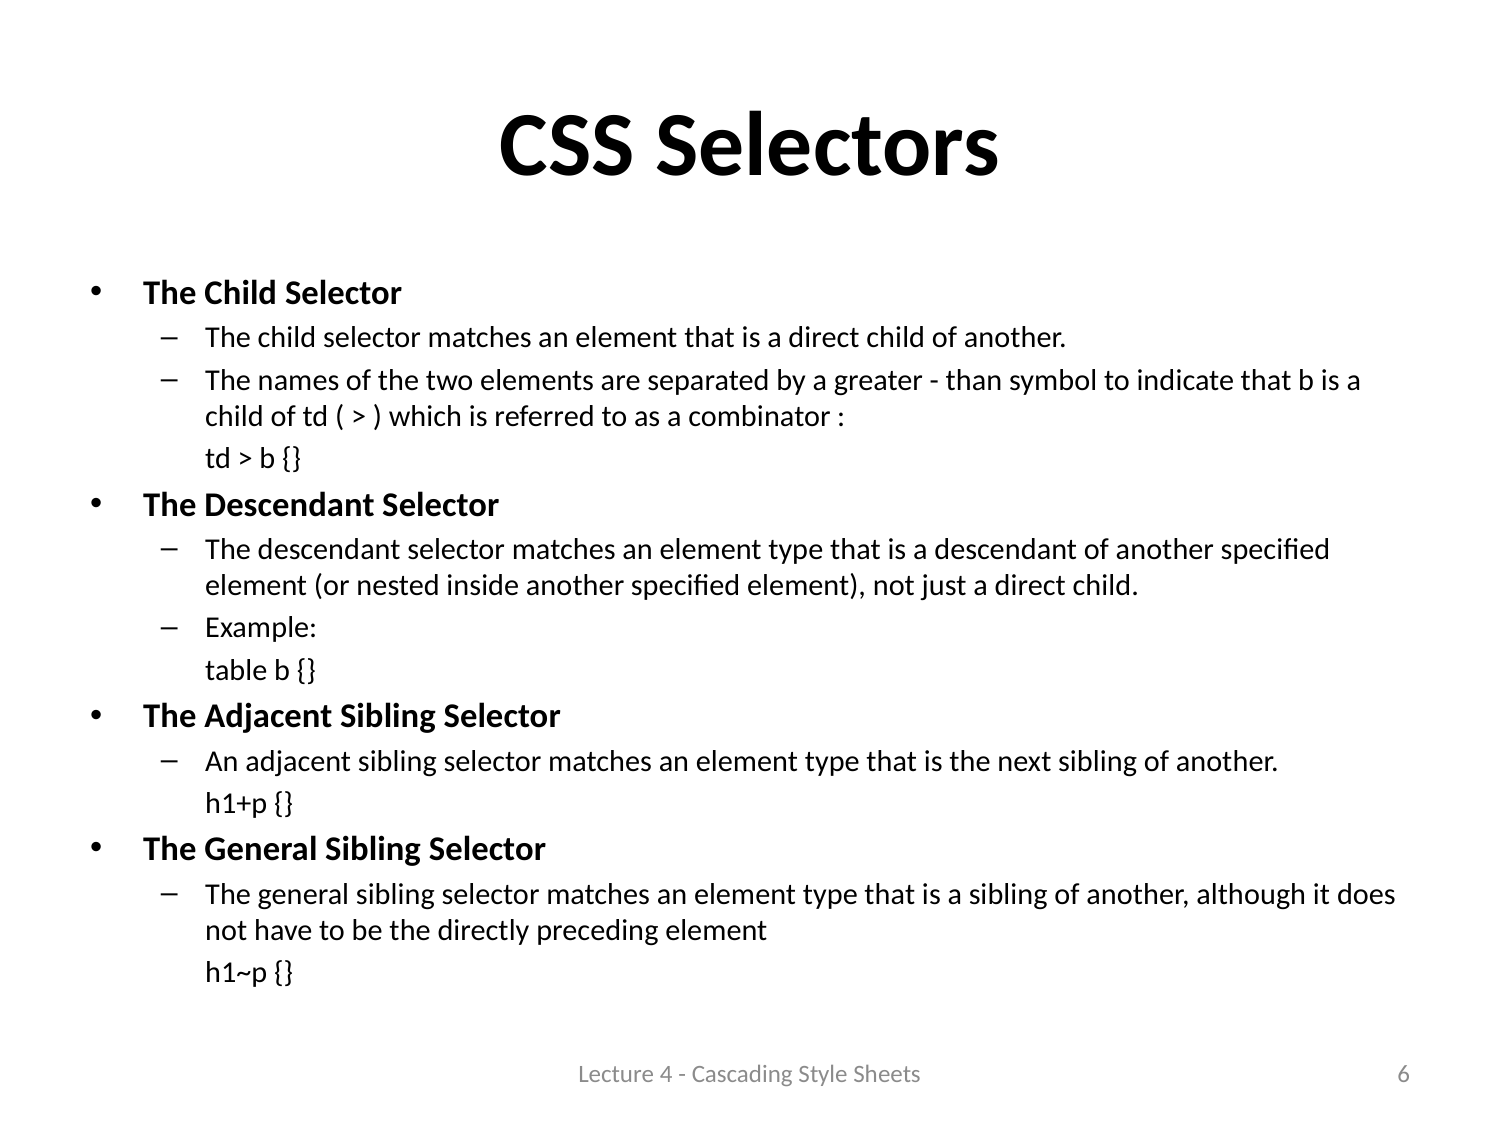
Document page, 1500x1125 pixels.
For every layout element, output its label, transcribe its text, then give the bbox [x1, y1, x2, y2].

list The Child Selector The child selector matches an element that is a direct child of another. The names of the two elements are separated by a greater - than symbol to indicate that b is a child of td ( > ) which is referred to as a combinator : td > b {} The Descendant Selector The descendant selector matches an element type that is a descendant of another specified element (or nested inside another specified element), not just a direct child. Example: table b {} The Adjacent Sibling Selector An adjacent sibling selector matches an element type that is the next sibling of another. h1+p {} The General Sibling Selector The general sibling selector matches an element type that is a sibling of another, although it does not have to be the directly preceding element h1~p {} [75, 262, 1425, 1005]
slide_number 6 [1074, 1042, 1425, 1103]
title CSS Selectors [75, 45, 1425, 233]
footer Lecture 4 - Cascading Style Sheets [512, 1042, 988, 1103]
